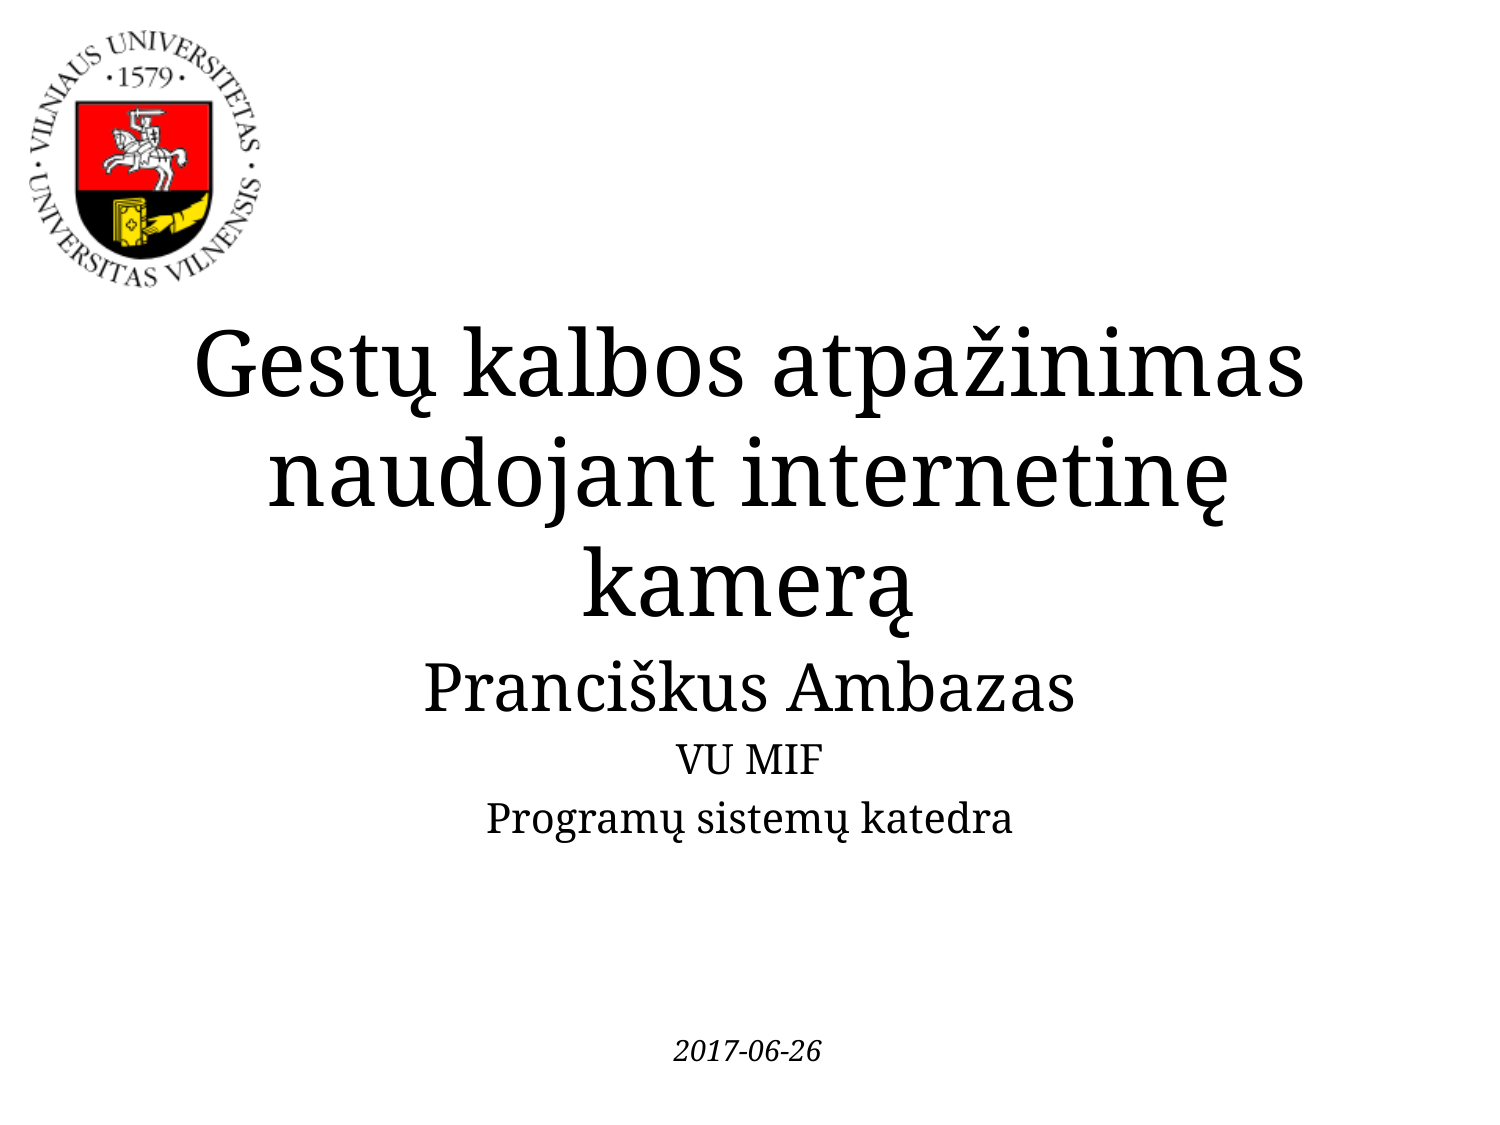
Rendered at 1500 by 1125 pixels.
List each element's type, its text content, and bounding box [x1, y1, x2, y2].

subtitle Pranciškus Ambazas VU MIF Programų sistemų katedra [225, 637, 1275, 925]
picture [29, 30, 261, 288]
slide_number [572, 1024, 923, 1103]
title Gestų kalbos atpažinimas naudojant internetinę kamerą [112, 349, 1388, 591]
